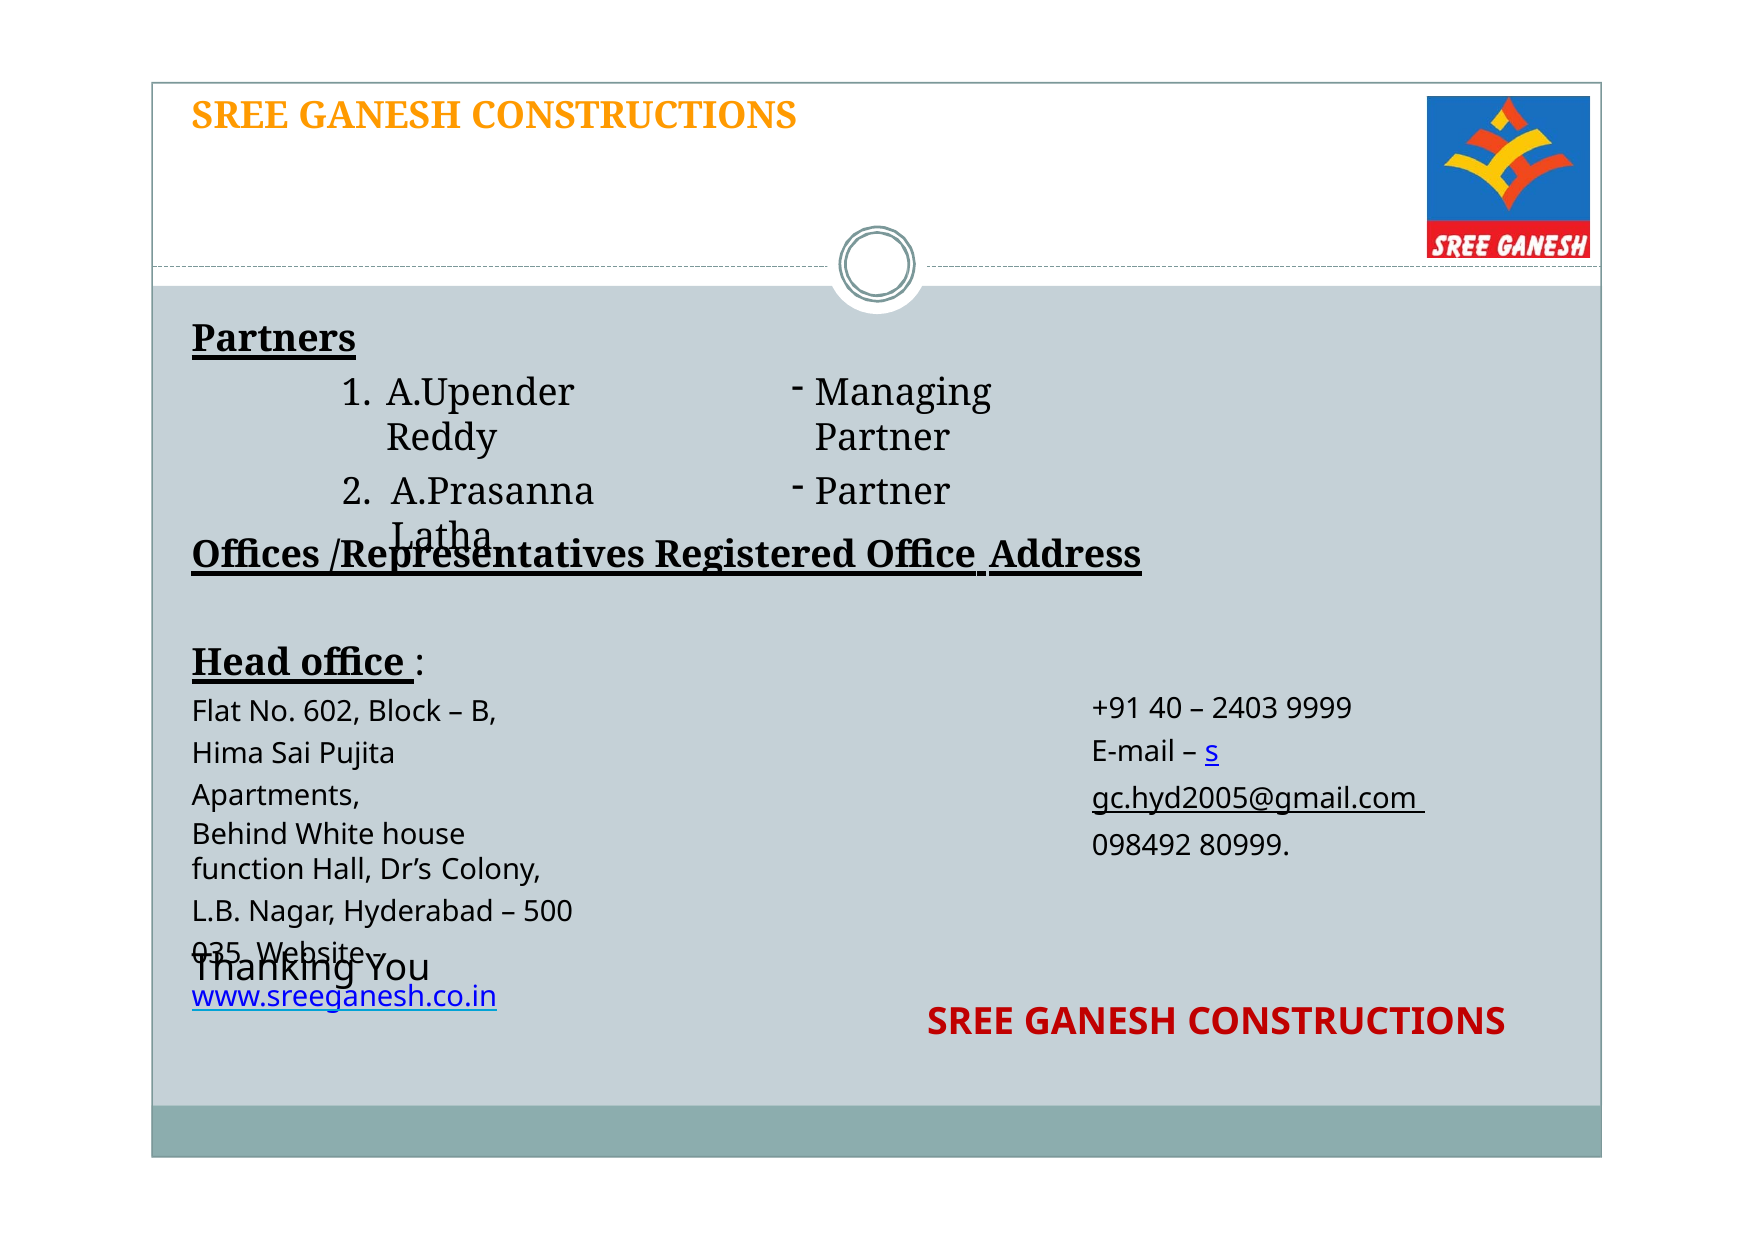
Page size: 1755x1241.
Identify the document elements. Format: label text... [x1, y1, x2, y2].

text_box Head office : Flat No. 602, Block – B, Hima Sai Pujita Apartments, Behind White house function Hall, Dr’s Colony, L.B. Nagar, Hyderabad – 500 035 Website - www.sreeganesh.co.in [189, 628, 812, 1017]
text_box [1425, 96, 1591, 258]
text_box Partners A.Upender Reddy A.Prasanna Latha [189, 303, 689, 528]
text_box Offices /Representatives Registered Office Address [189, 528, 1176, 576]
text_box SREE GANESH CONSTRUCTIONS [925, 994, 1559, 1042]
text_box Managing Partner Partner [789, 357, 1118, 513]
text_box Thanking You [189, 940, 431, 988]
text_box +91 40 – 2403 9999 E-mail – sgc.hyd2005@gmail.com 098492 80999. [1089, 680, 1523, 862]
text_box SREE GANESH CONSTRUCTIONS [189, 89, 853, 137]
